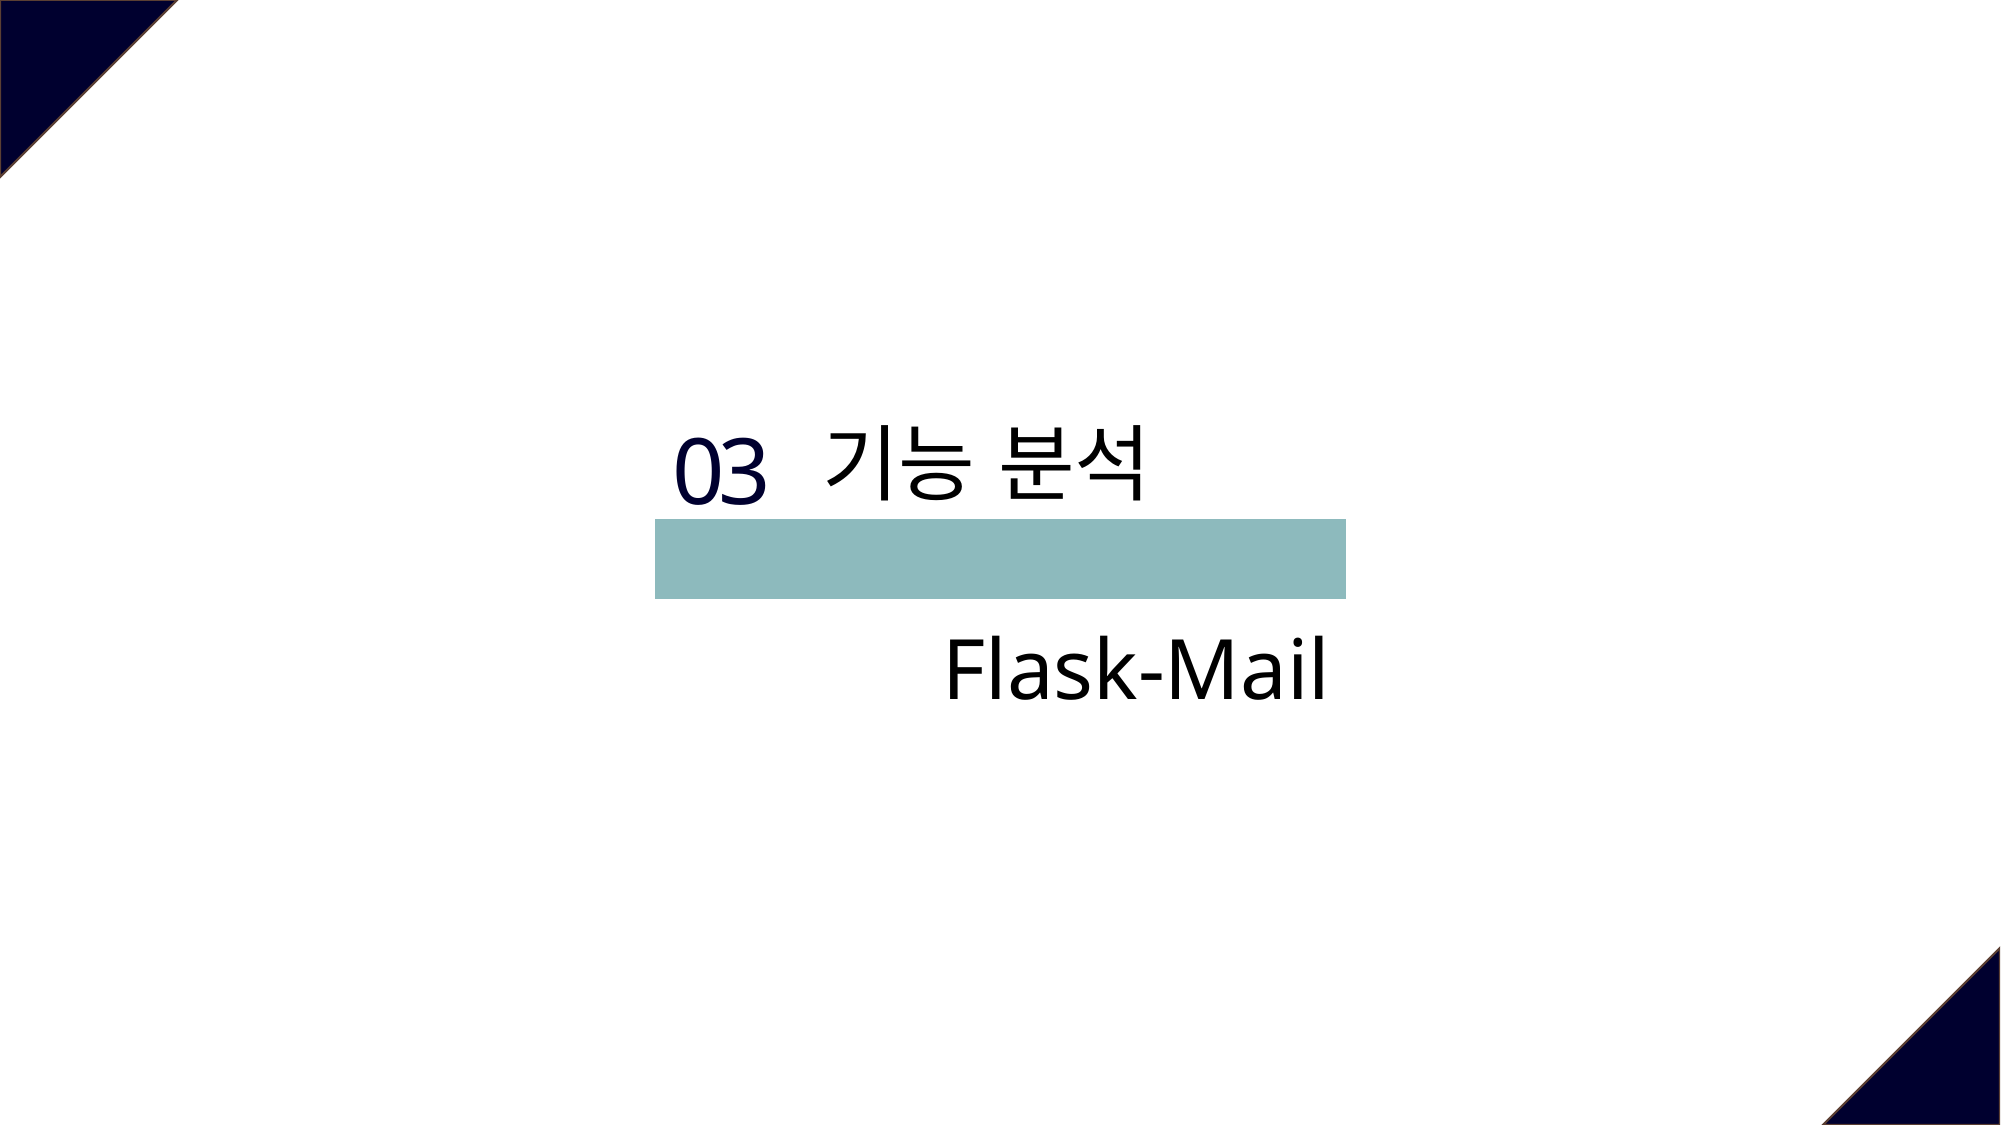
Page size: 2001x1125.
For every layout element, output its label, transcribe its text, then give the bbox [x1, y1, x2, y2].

text_box [655, 519, 1346, 599]
text_box Flask-Mail [767, 609, 1346, 724]
text_box 03 [657, 405, 786, 519]
text_box 기능 분석 [807, 403, 1341, 519]
